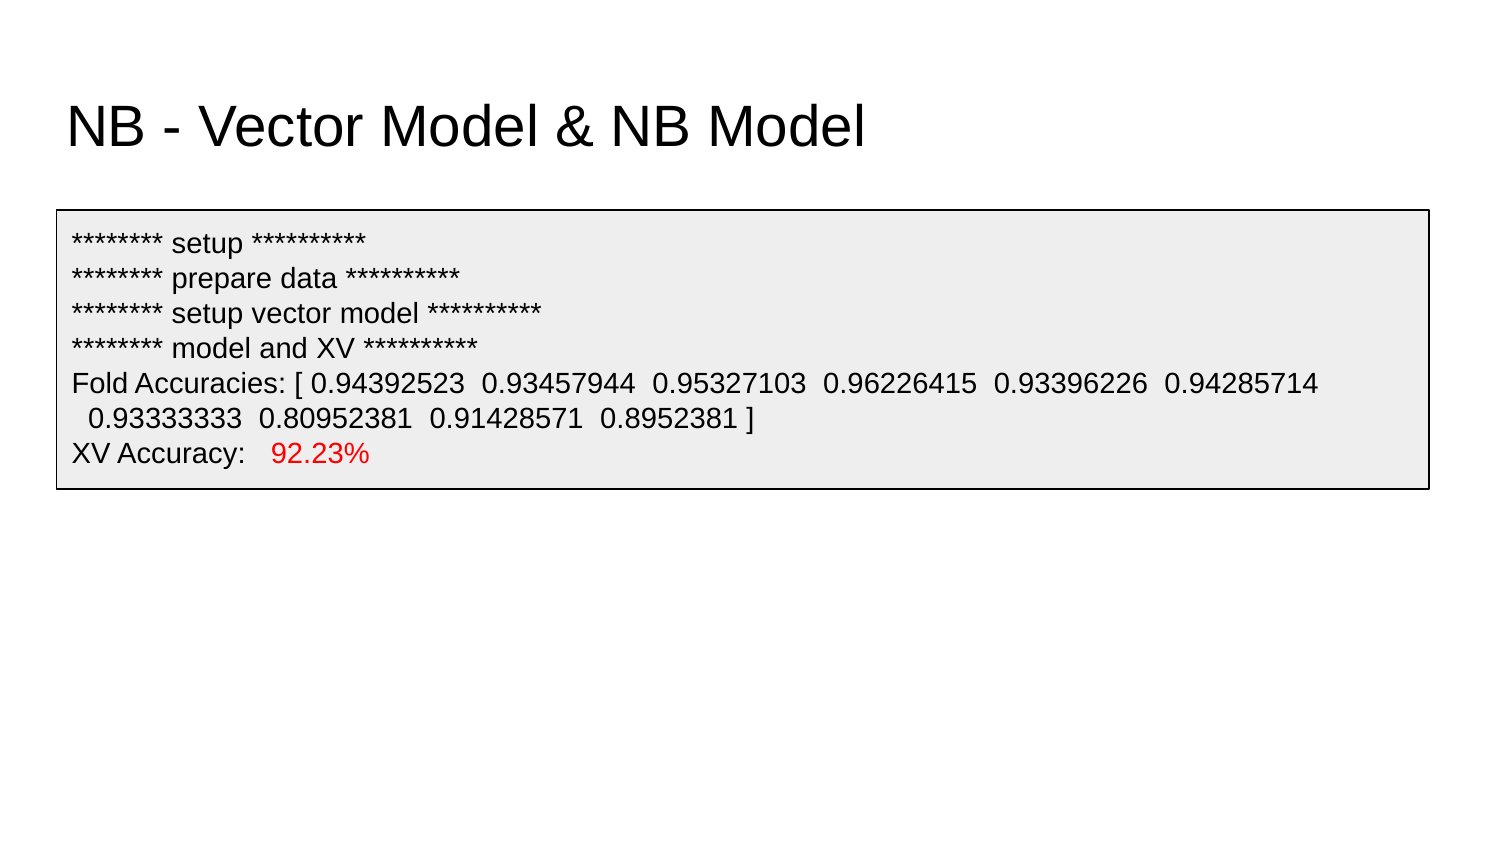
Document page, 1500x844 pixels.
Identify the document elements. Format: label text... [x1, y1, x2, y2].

title NB - Vector Model & NB Model [51, 72, 1449, 167]
text_box ******** setup ********** ******** prepare data ********** ******** setup vector model ********** ******** model and XV ********** Fold Accuracies: [ 0.94392523 0.93457944 0.95327103 0.96226415 0.93396226 0.94285714 0.93333333 0.80952381 0.91428571 0.8952381 ] XV Accuracy: 92.23% [56, 209, 1430, 489]
